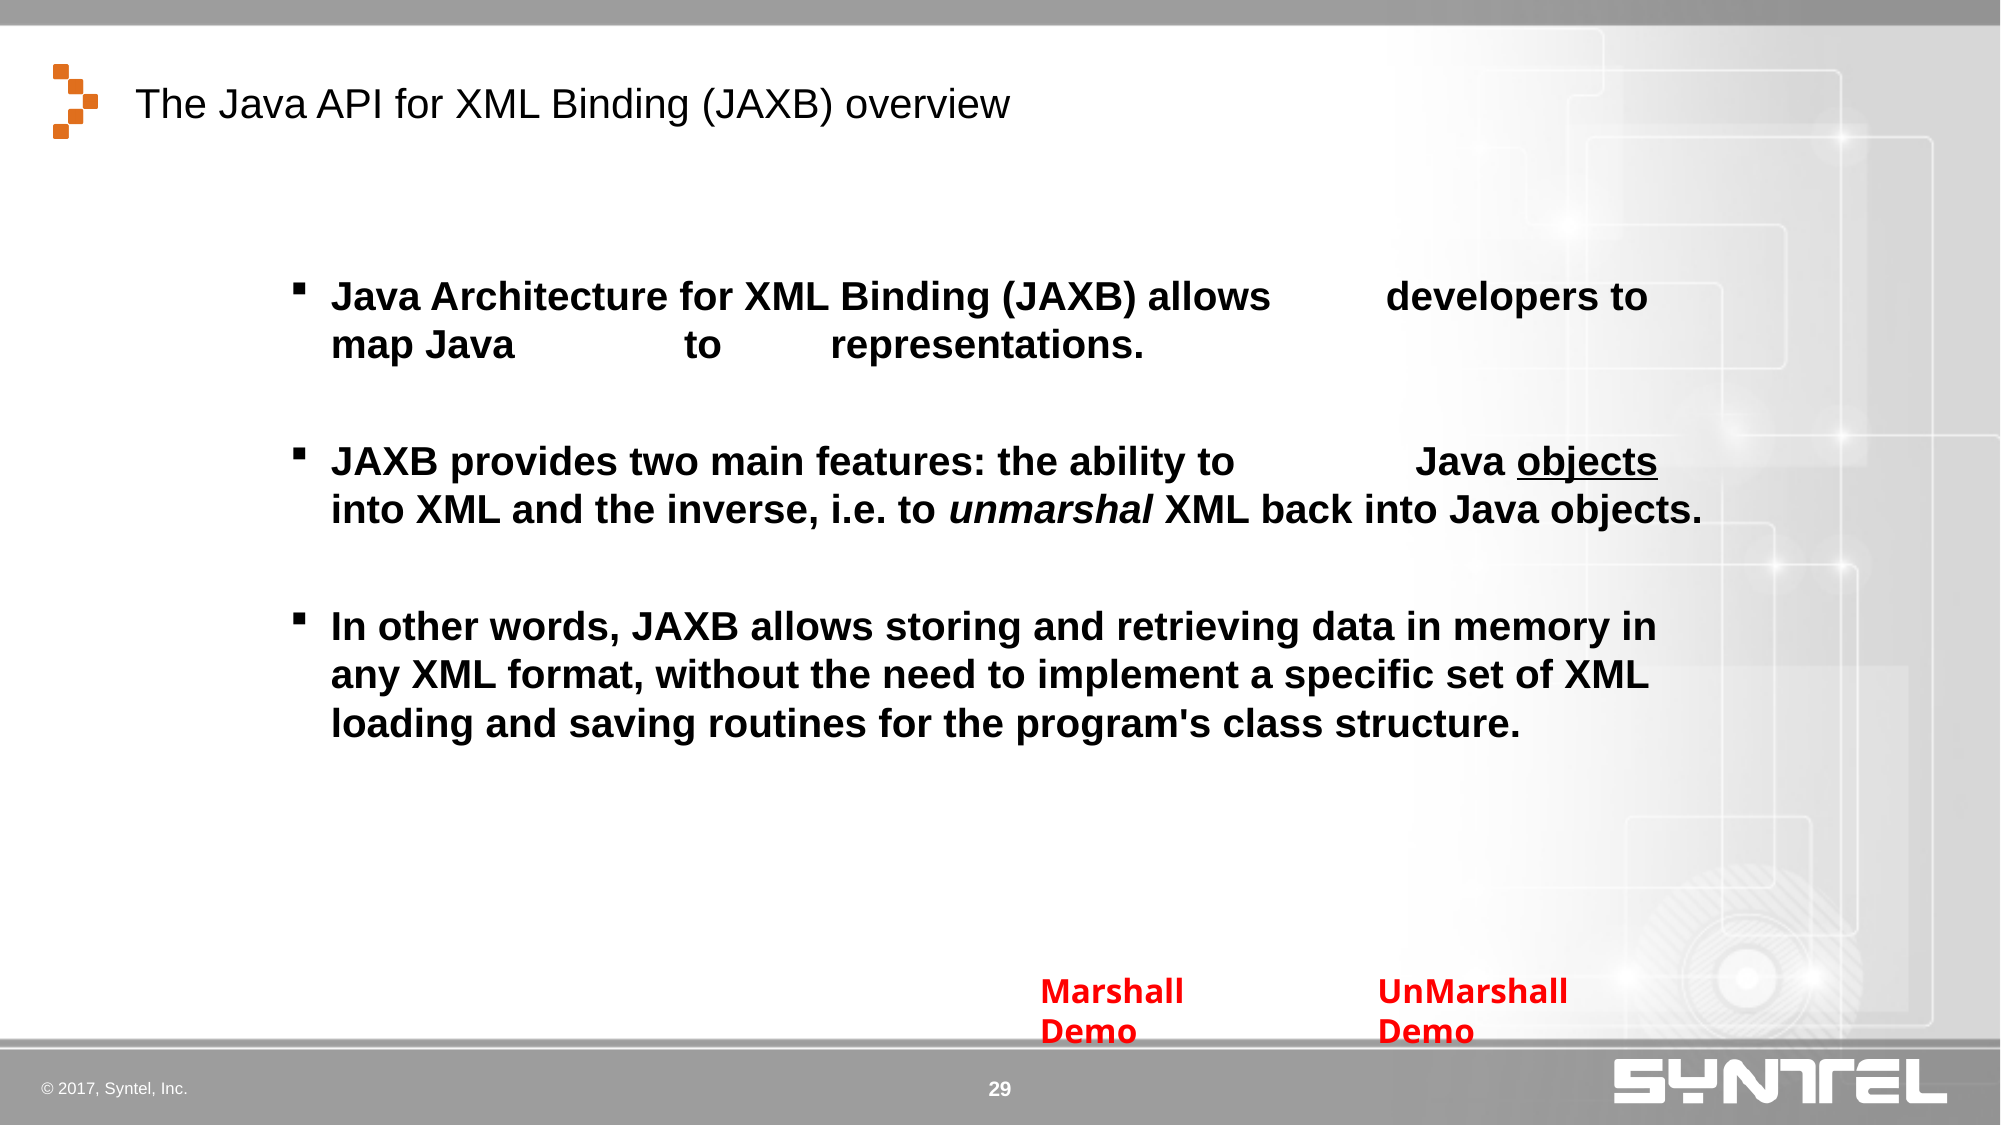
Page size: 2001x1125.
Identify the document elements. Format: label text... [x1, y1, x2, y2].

text_box Marshall Demo [1024, 962, 1250, 1057]
list Java Architecture for XML Binding (JAXB) allows Java developers to map Java classes to XML representations. JAXB provides two main features: the ability to marshal Java objects into XML and the inverse, i.e. to unmarshal XML back into Java objects. In other words, JAXB allows storing and retrieving data in memory in any XML format, without the need to implement a specific set of XML loading and saving routines for the program's class structure. [275, 262, 1750, 763]
text_box UnMarshall Demo [1362, 962, 1663, 1057]
picture [0, 0, 2001, 1125]
title The Java API for XML Binding (JAXB) overview [120, 43, 1949, 160]
